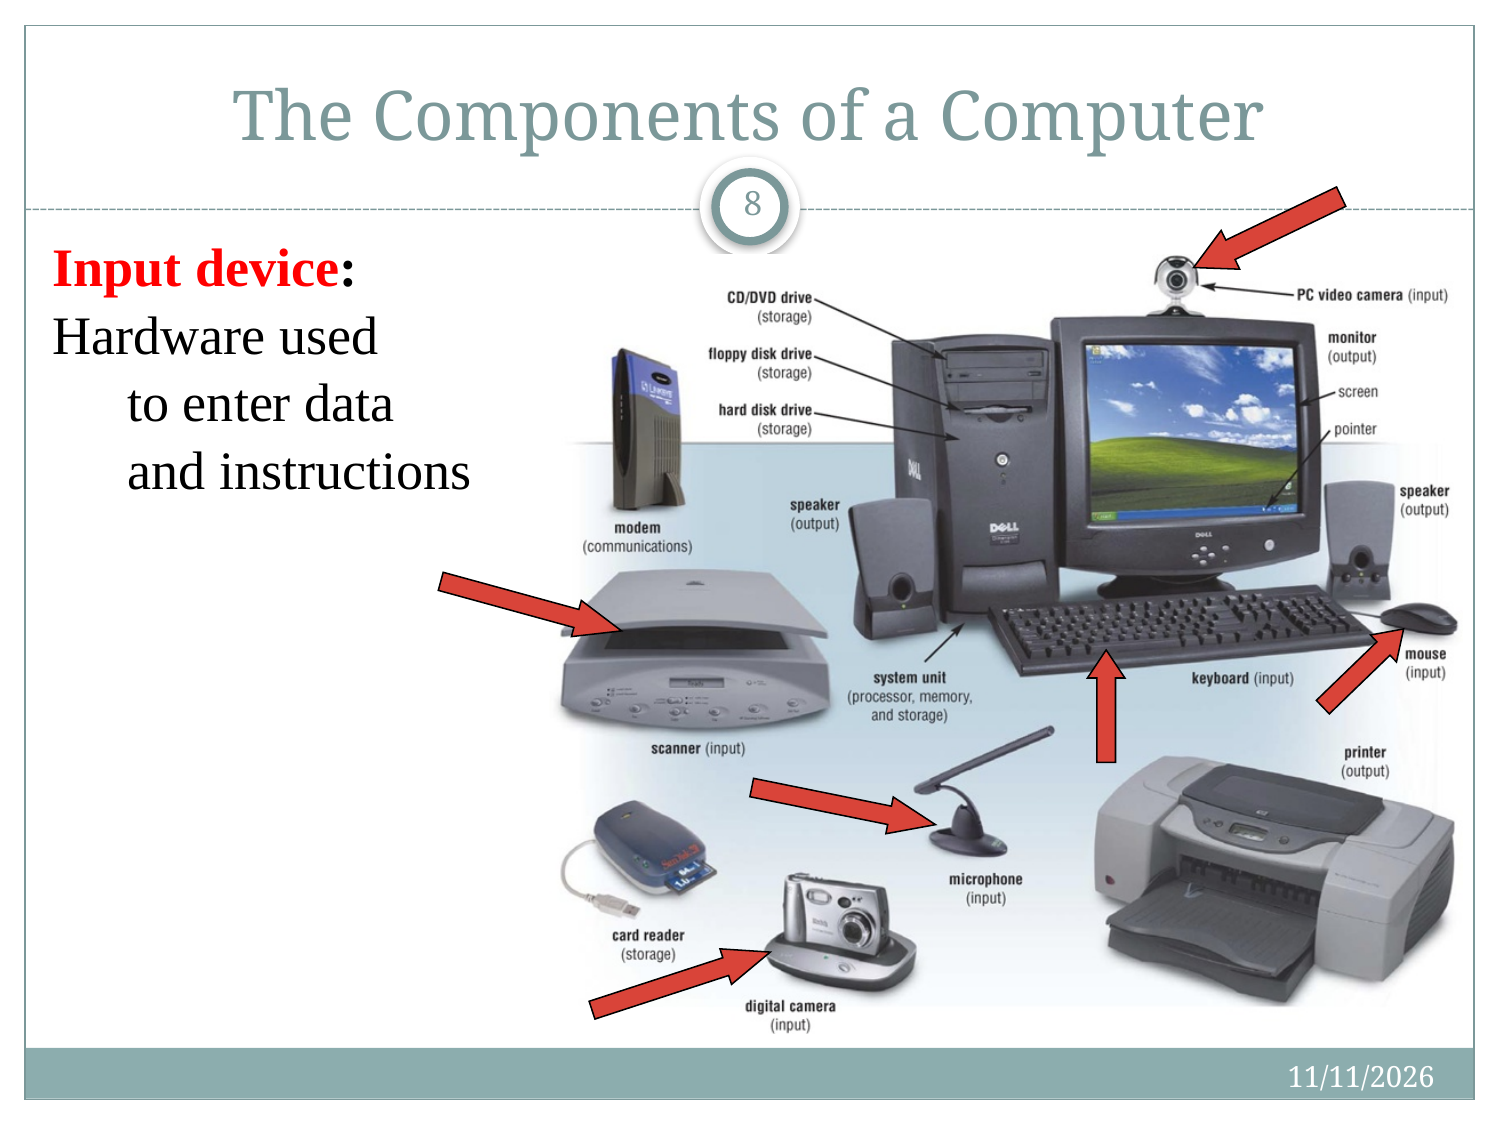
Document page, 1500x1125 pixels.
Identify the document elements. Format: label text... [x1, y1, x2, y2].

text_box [435, 177, 1417, 1029]
text_box Input device: Hardware used to enter data and instructions [37, 224, 430, 508]
text_box 1 [715, 168, 791, 175]
text_box 01/28/2020 [950, 1050, 1450, 1111]
text_box The Components of a Computer [49, 37, 1450, 162]
picture [549, 254, 1463, 1034]
